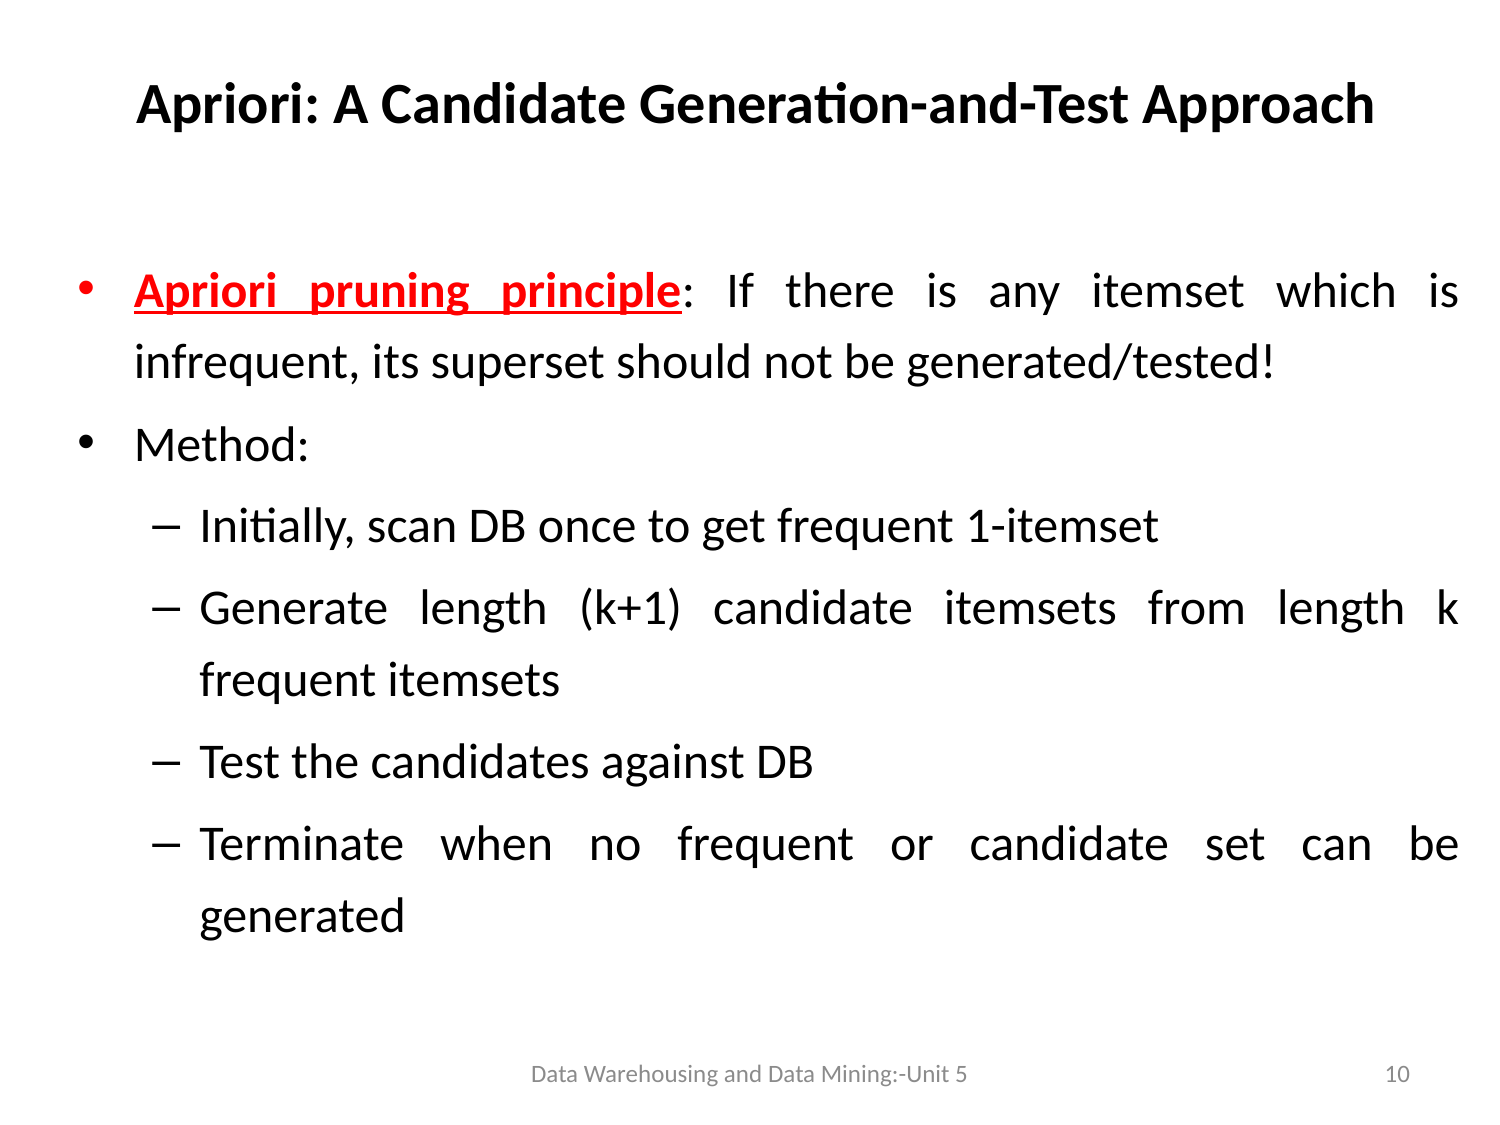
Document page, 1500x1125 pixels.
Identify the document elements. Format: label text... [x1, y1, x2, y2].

footer Data Warehousing and Data Mining:-Unit 5 [512, 1042, 988, 1103]
title Apriori: A Candidate Generation-and-Test Approach [75, 37, 1438, 163]
slide_number 10 [1074, 1042, 1425, 1103]
list Apriori pruning principle: If there is any itemset which is infrequent, its superset should not be generated/tested! Method: Initially, scan DB once to get frequent 1-itemset Generate length (k+1) candidate itemsets from length k frequent itemsets Test the candidates against DB Terminate when no frequent or candidate set can be generated [62, 237, 1475, 1013]
